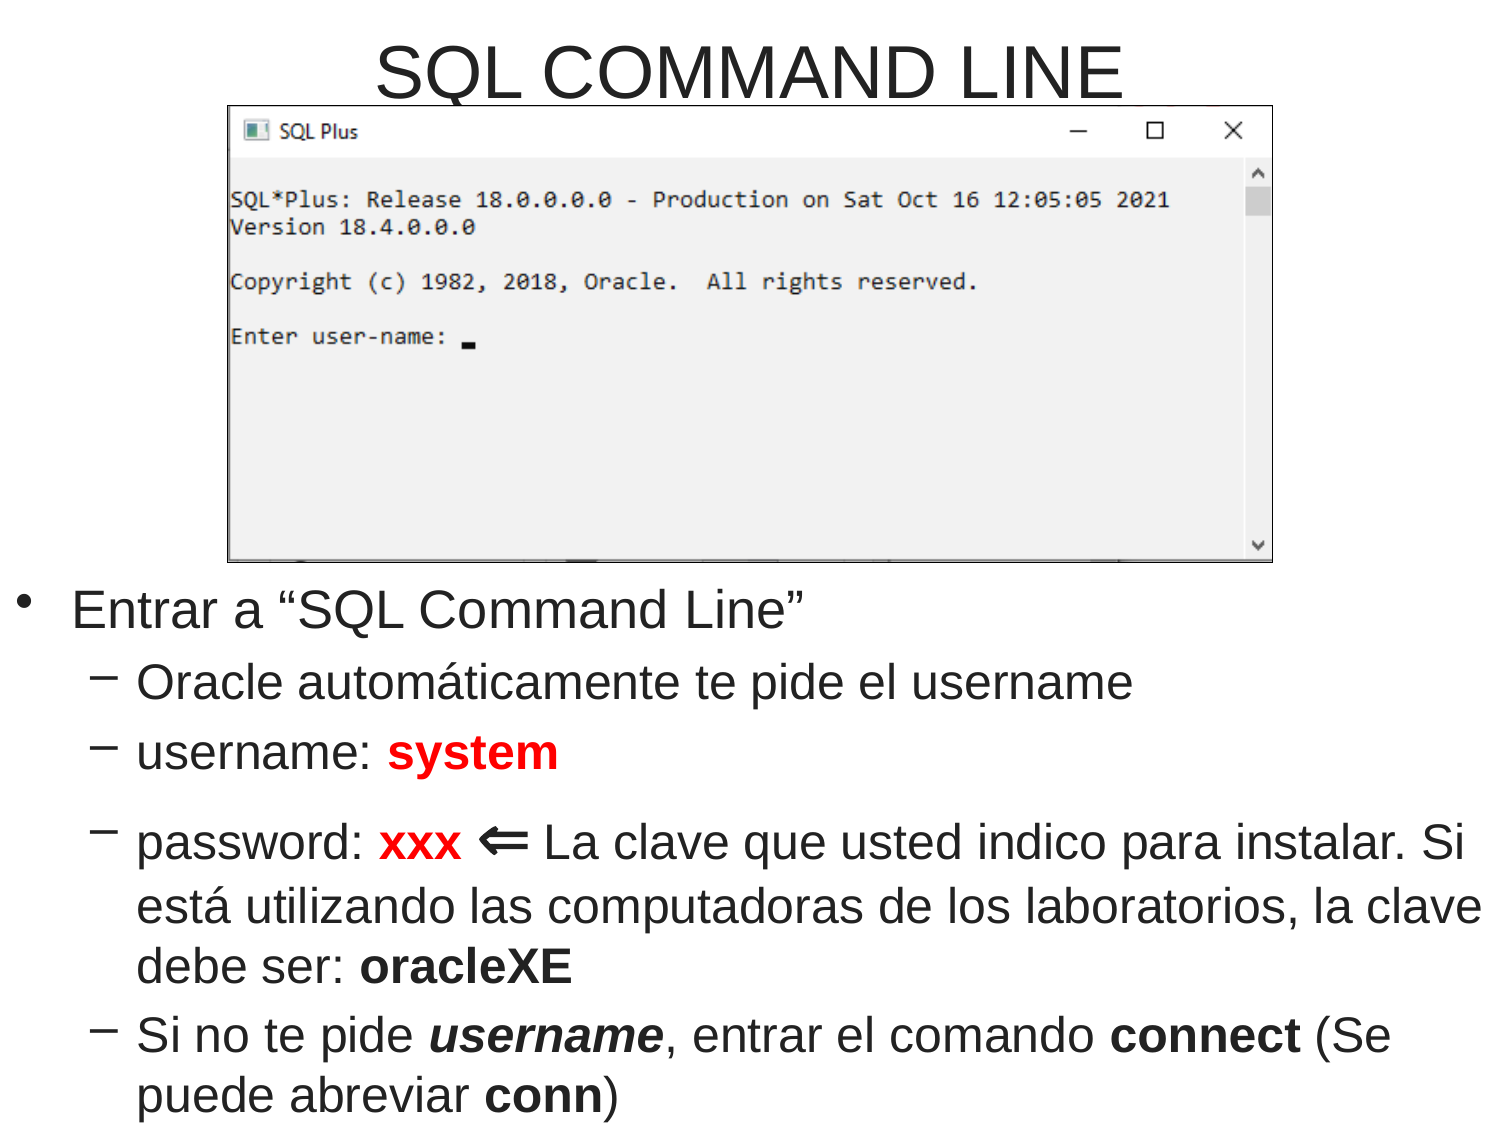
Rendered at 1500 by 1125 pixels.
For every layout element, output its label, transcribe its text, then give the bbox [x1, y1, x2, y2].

picture [226, 105, 1274, 563]
title SQL COMMAND LINE [0, 0, 1500, 138]
list Entrar a “SQL Command Line” Oracle automáticamente te pide el username username: system password: xxx  La clave que usted indico para instalar. Si está utilizando las computadoras de los laboratorios, la clave debe ser: oracleXE Si no te pide username, entrar el comando connect (Se puede abreviar conn) [0, 567, 1500, 998]
